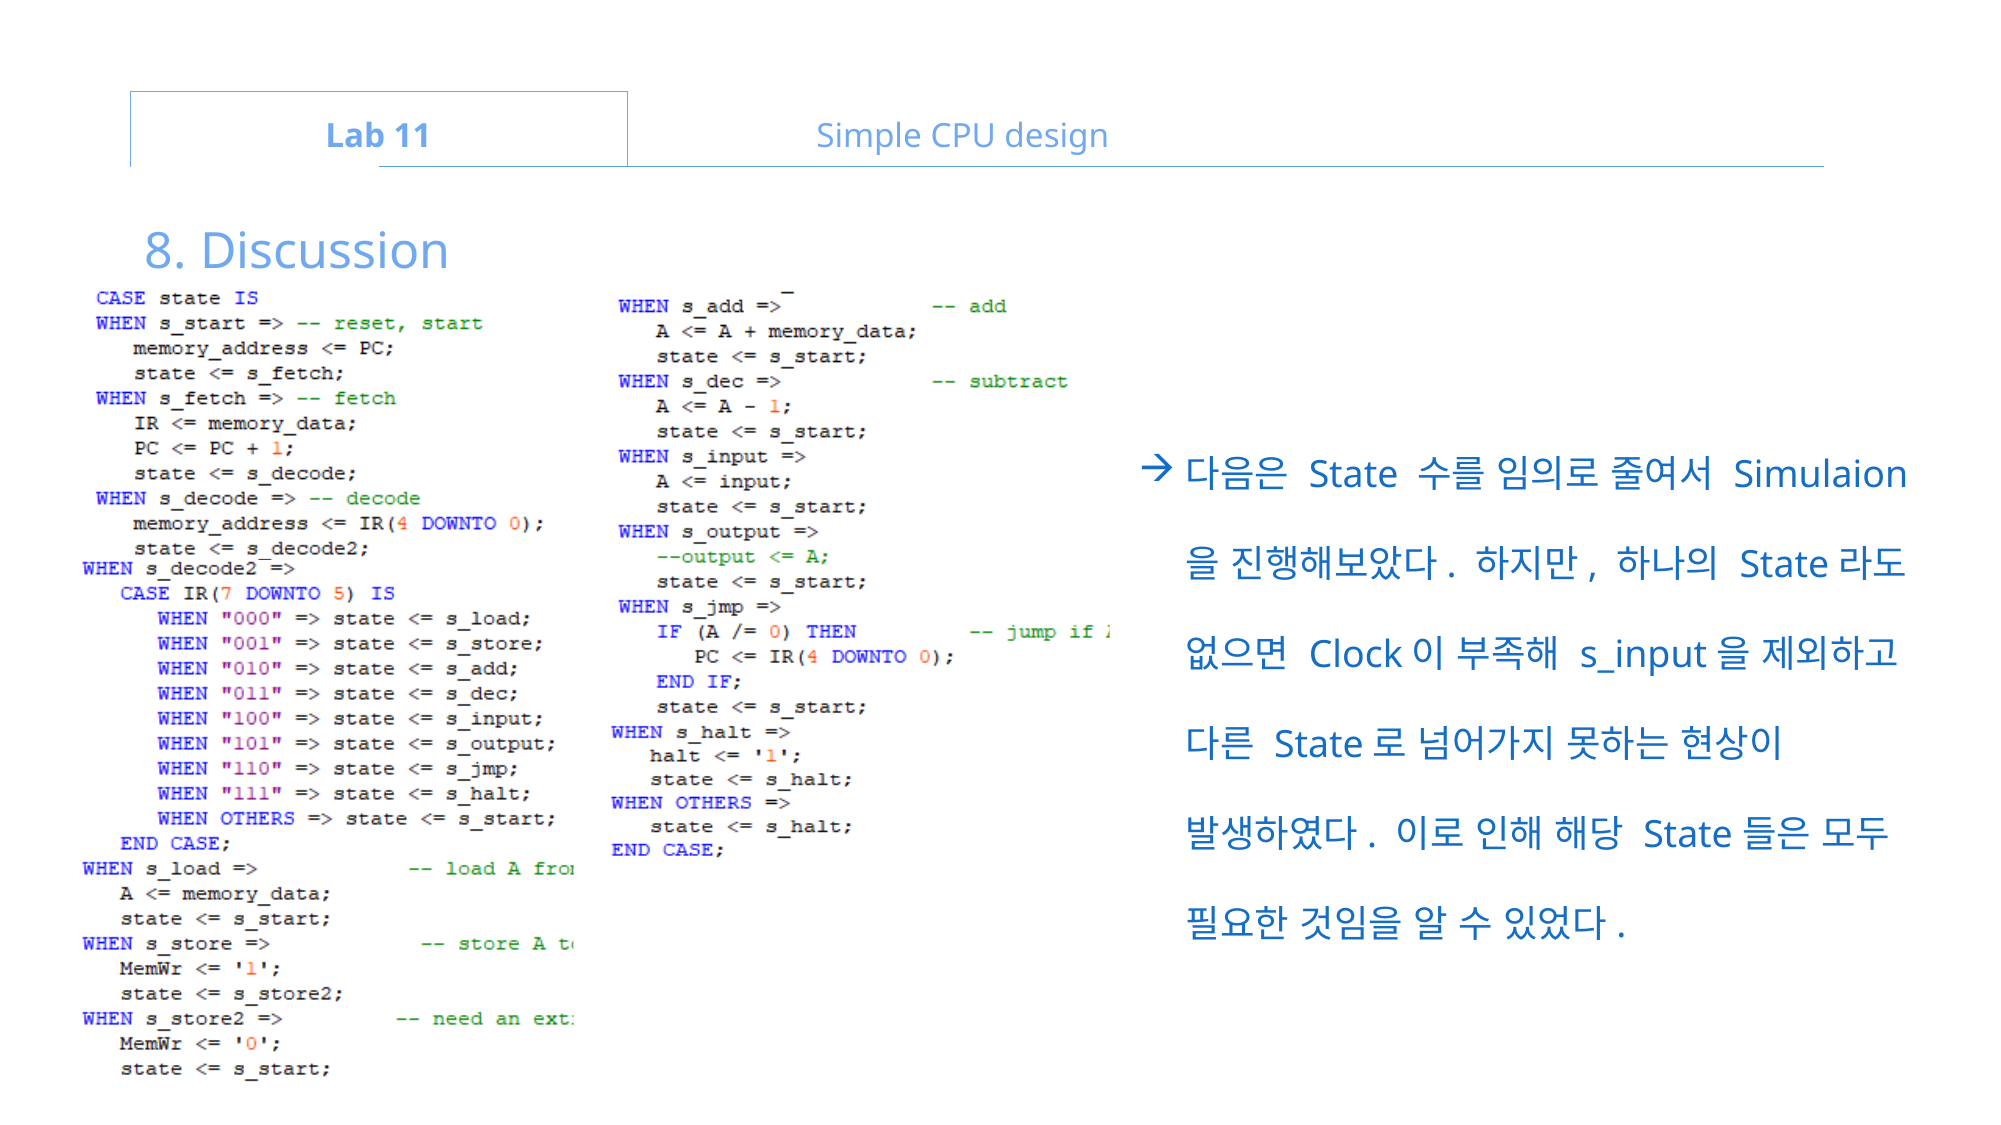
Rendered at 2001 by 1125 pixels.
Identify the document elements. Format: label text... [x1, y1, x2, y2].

text_box 다음은 State 수를 임의로 줄여서 Simulaion을 진행해보았다. 하지만, 하나의 State라도 없으면 Clock이 부족해 s_input을 제외하고 다른 State로 넘어가지 못하는 현상이 발생하였다. 이로 인해 해당 State들은 모두 필요한 것임을 알 수 있었다. [1124, 397, 1965, 953]
text_box 8. Discussion [130, 181, 1604, 287]
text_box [608, 290, 1110, 864]
text_box Simple CPU design [801, 106, 1125, 162]
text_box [72, 290, 574, 1084]
text_box Lab 11 [310, 106, 447, 162]
text_box [130, 91, 628, 167]
